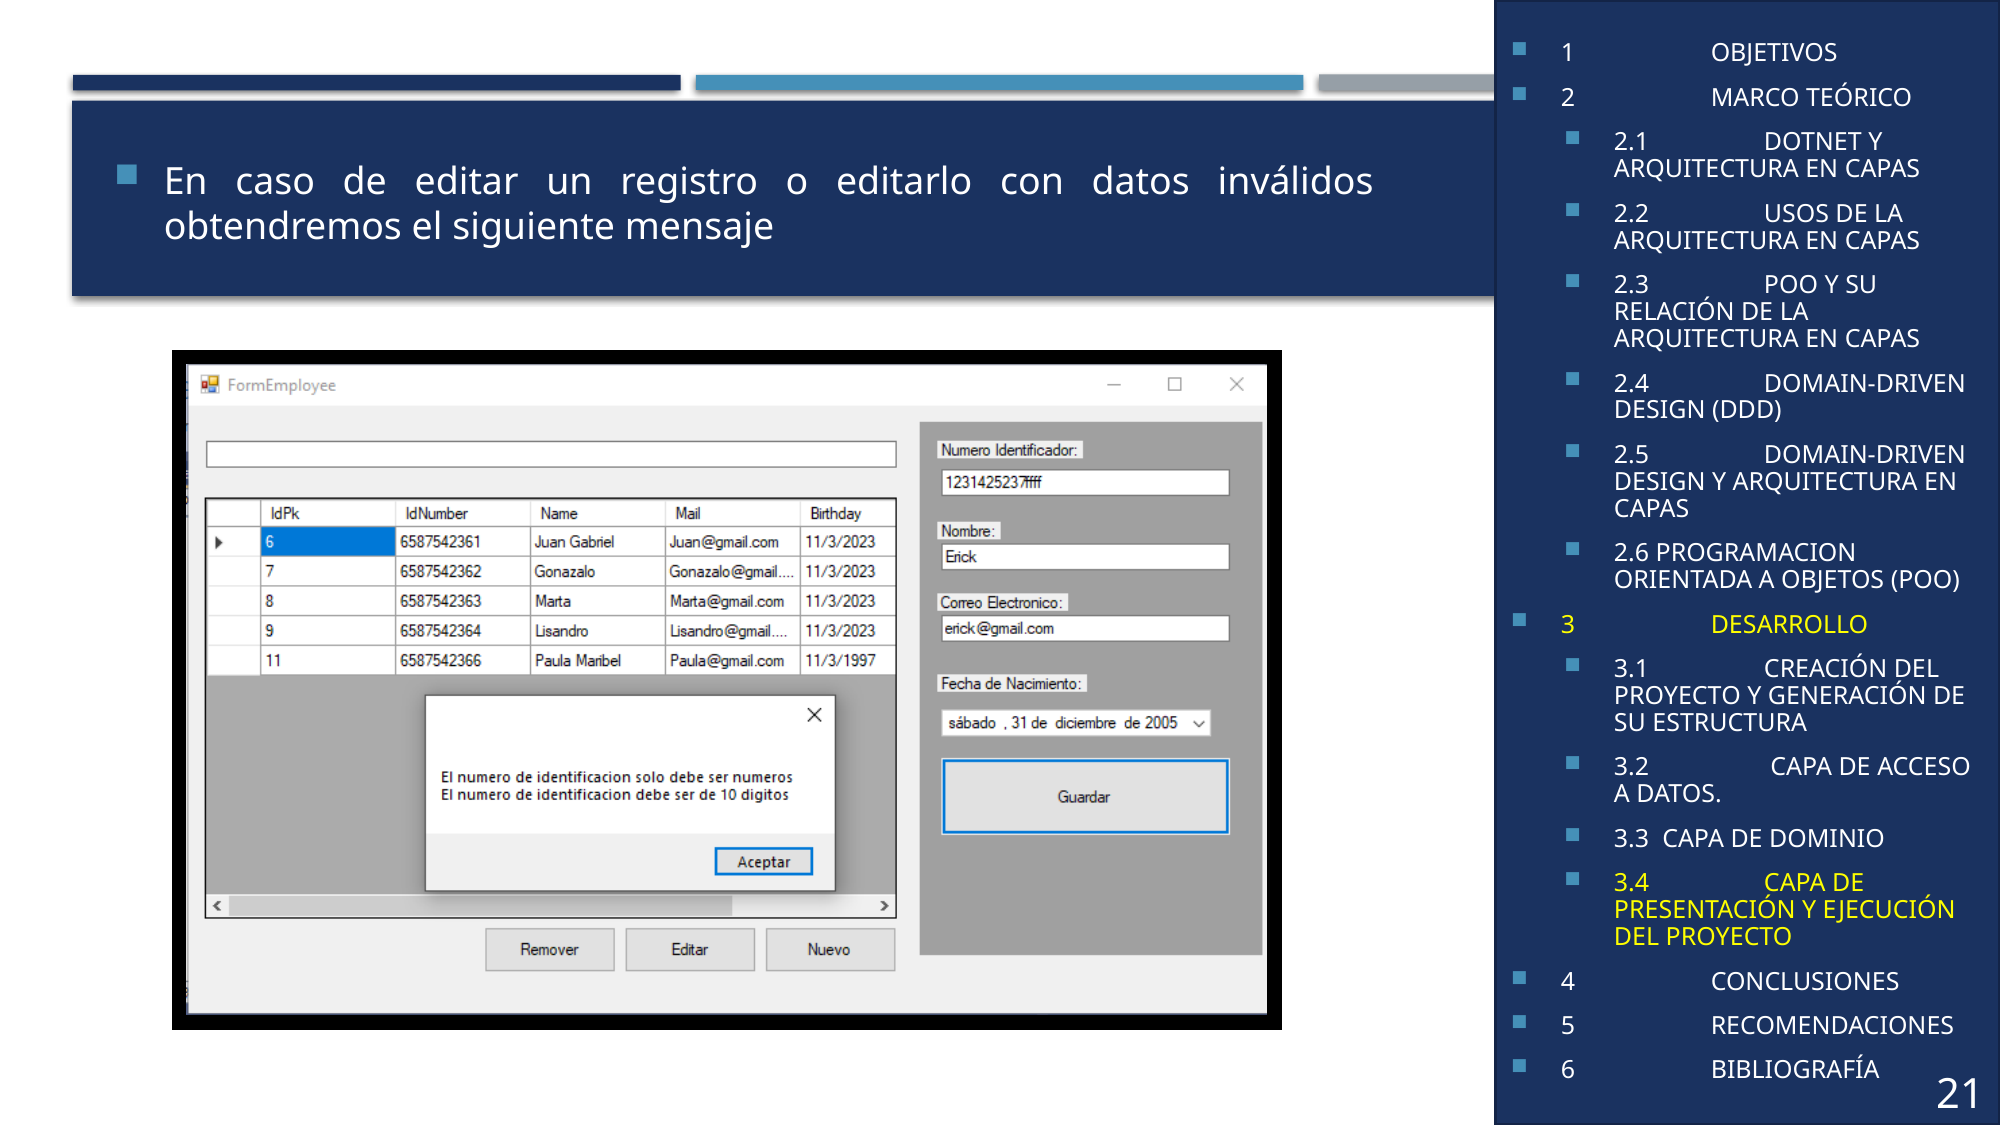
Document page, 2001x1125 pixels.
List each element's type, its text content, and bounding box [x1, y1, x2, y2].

picture [185, 363, 1268, 1016]
text_box 1 OBJETIVOS 2 MARCO TEÓRICO 2.1 DOTNET Y ARQUITECTURA EN CAPAS 2.2 USOS DE LA ARQUITECTURA EN CAPAS 2.3 POO Y SU RELACIÓN DE LA ARQUITECTURA EN CAPAS 2.4 DOMAIN-DRIVEN DESIGN (DDD) 2.5 DOMAIN-DRIVEN DESIGN Y ARQUITECTURA EN CAPAS 2.6 PROGRAMACION ORIENTADA A OBJETOS (POO) 3 DESARROLLO 3.1 CREACIÓN DEL PROYECTO Y GENERACIÓN DE SU ESTRUCTURA 3.2 CAPA DE ACCESO A DATOS. 3.3 CAPA DE DOMINIO 3.4 CAPA DE PRESENTACIÓN Y EJECUCIÓN DEL PROYECTO 4 CONCLUSIONES 5 RECOMENDACIONES 6 BIBLIOGRAFÍA [1494, 0, 2000, 1125]
text_box 21 [1921, 1059, 2000, 1125]
list En caso de editar un registro o editarlo con datos inválidos obtendremos el siguiente mensaje [98, 129, 1390, 274]
